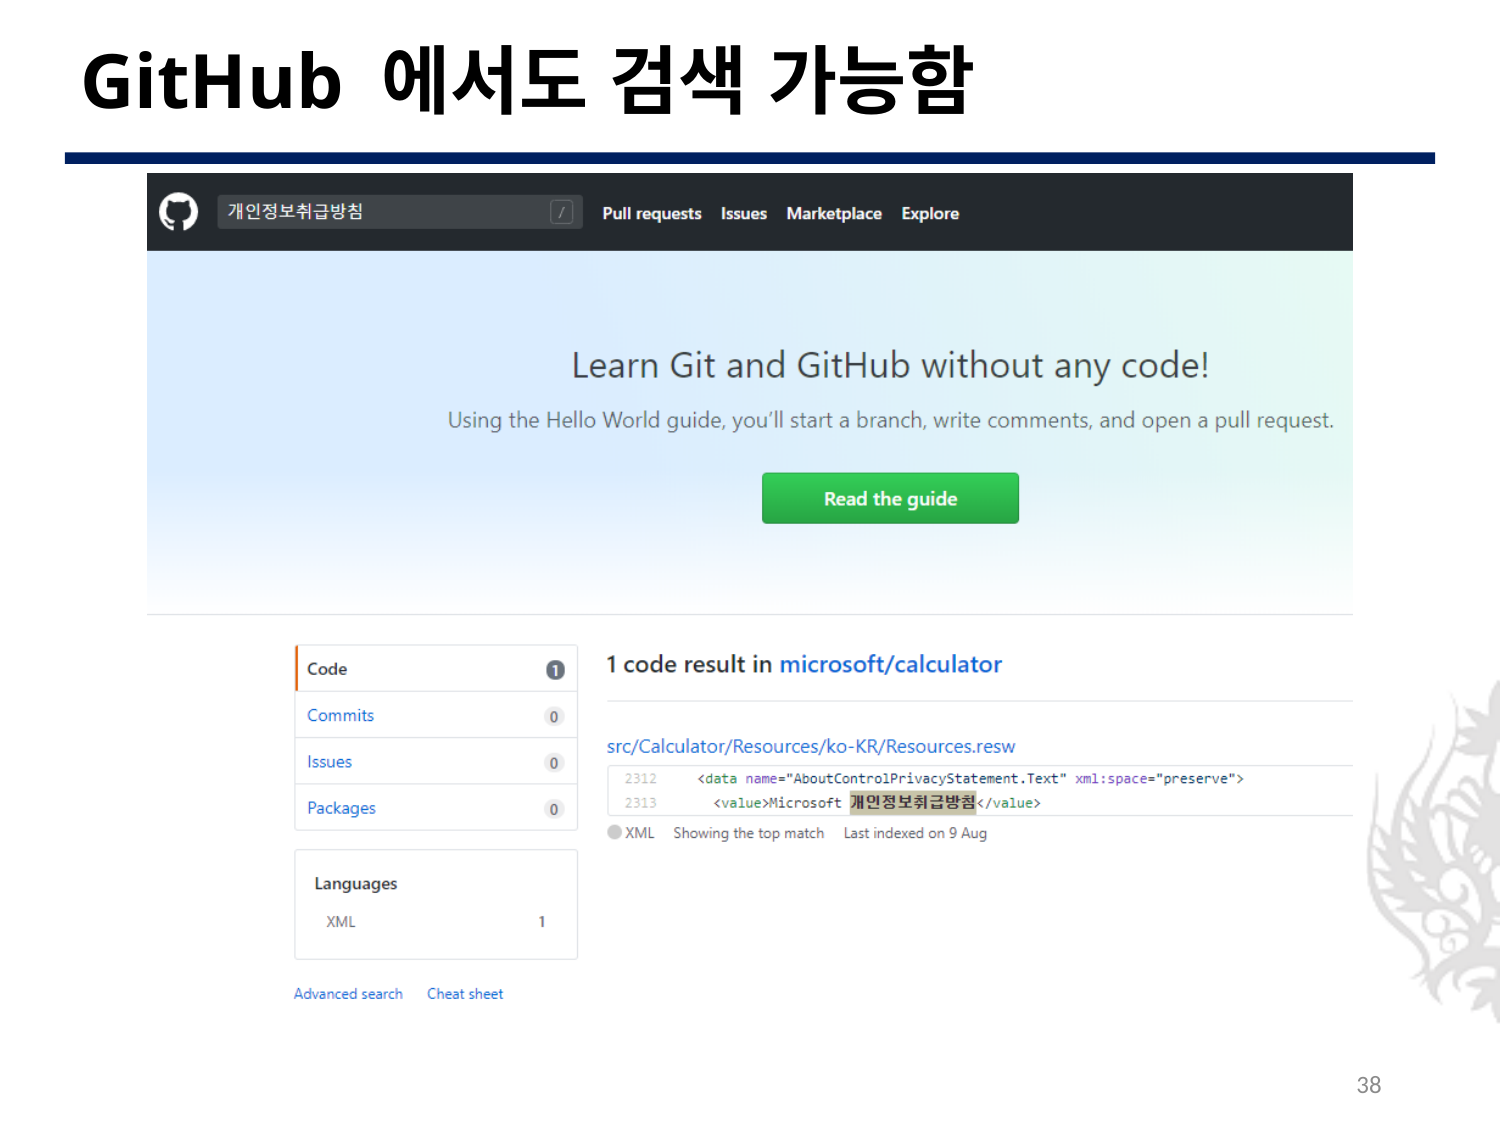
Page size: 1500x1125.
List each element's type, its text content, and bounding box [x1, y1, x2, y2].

slide_number 38 [1059, 1057, 1397, 1111]
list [147, 173, 1353, 1038]
title GitHub 에서도 검색 가능함 [64, 26, 1436, 143]
